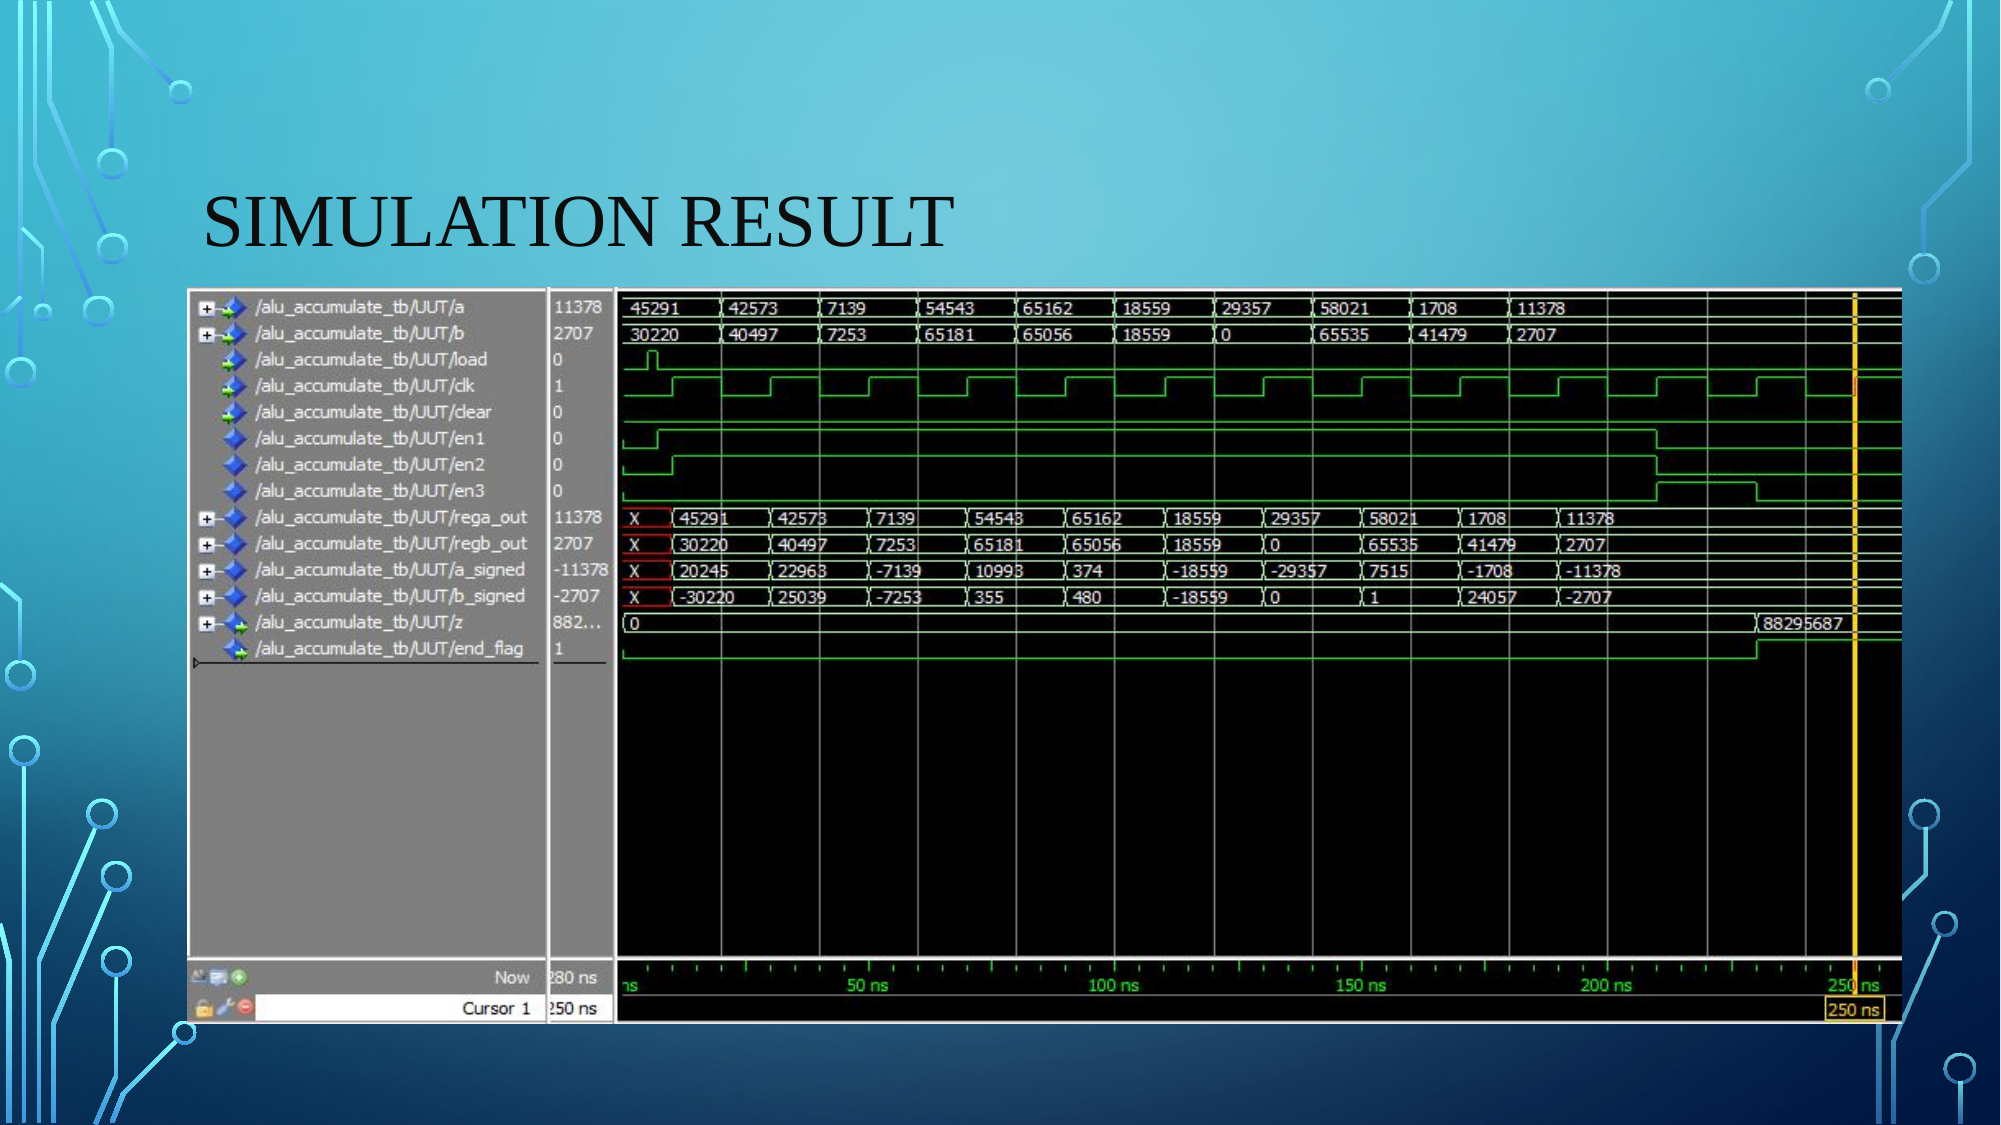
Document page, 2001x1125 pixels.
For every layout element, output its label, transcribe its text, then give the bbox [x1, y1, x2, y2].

picture [186, 287, 1902, 1024]
title Simulation Result [187, 101, 1813, 287]
